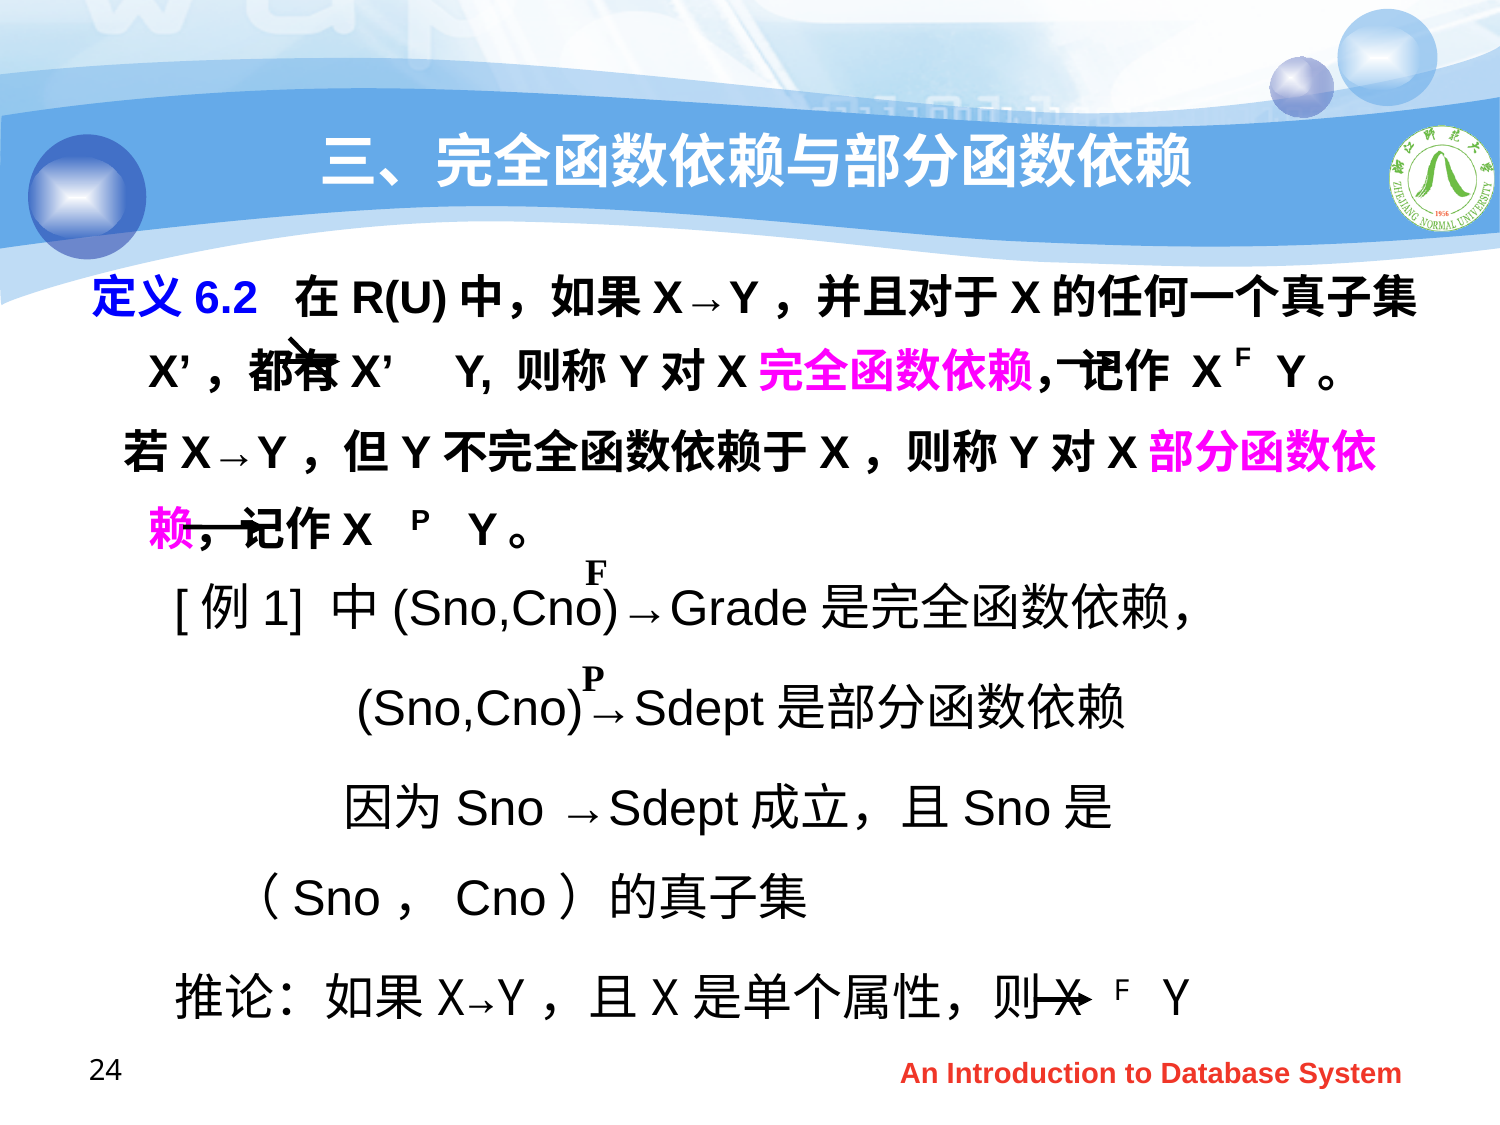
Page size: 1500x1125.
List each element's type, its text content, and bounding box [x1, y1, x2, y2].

text_box F [514, 540, 680, 601]
text_box [例1] 中(Sno,Cno)→Grade是完全函数依赖， (Sno,Cno)→Sdept是部分函数依赖 因为Sno →Sdept成立，且Sno是（Sno，Cno）的真子集 推论：如果X→Y，且X是单个属性，则X F Y [159, 467, 1497, 942]
slide_number 24 [41, 1023, 138, 1099]
picture [0, 0, 1500, 112]
picture [1388, 125, 1495, 232]
title 三、完全函数依赖与部分函数依赖 [150, 112, 1363, 205]
footer An Introduction to Database System [856, 1046, 1447, 1100]
text_box [1057, 355, 1116, 368]
list 定义6.2 在R(U)中，如果X→Y，并且对于X的任何一个真子集X’，都有X’ Y, 则称Y对X完全函数依赖，记作 X F Y。 若X→Y，但Y不完全函数依赖于X，则称Y对X部分函数依赖，记作X P Y。 [76, 243, 1483, 657]
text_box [277, 337, 341, 386]
text_box [1033, 993, 1093, 1006]
text_box P [510, 646, 676, 707]
